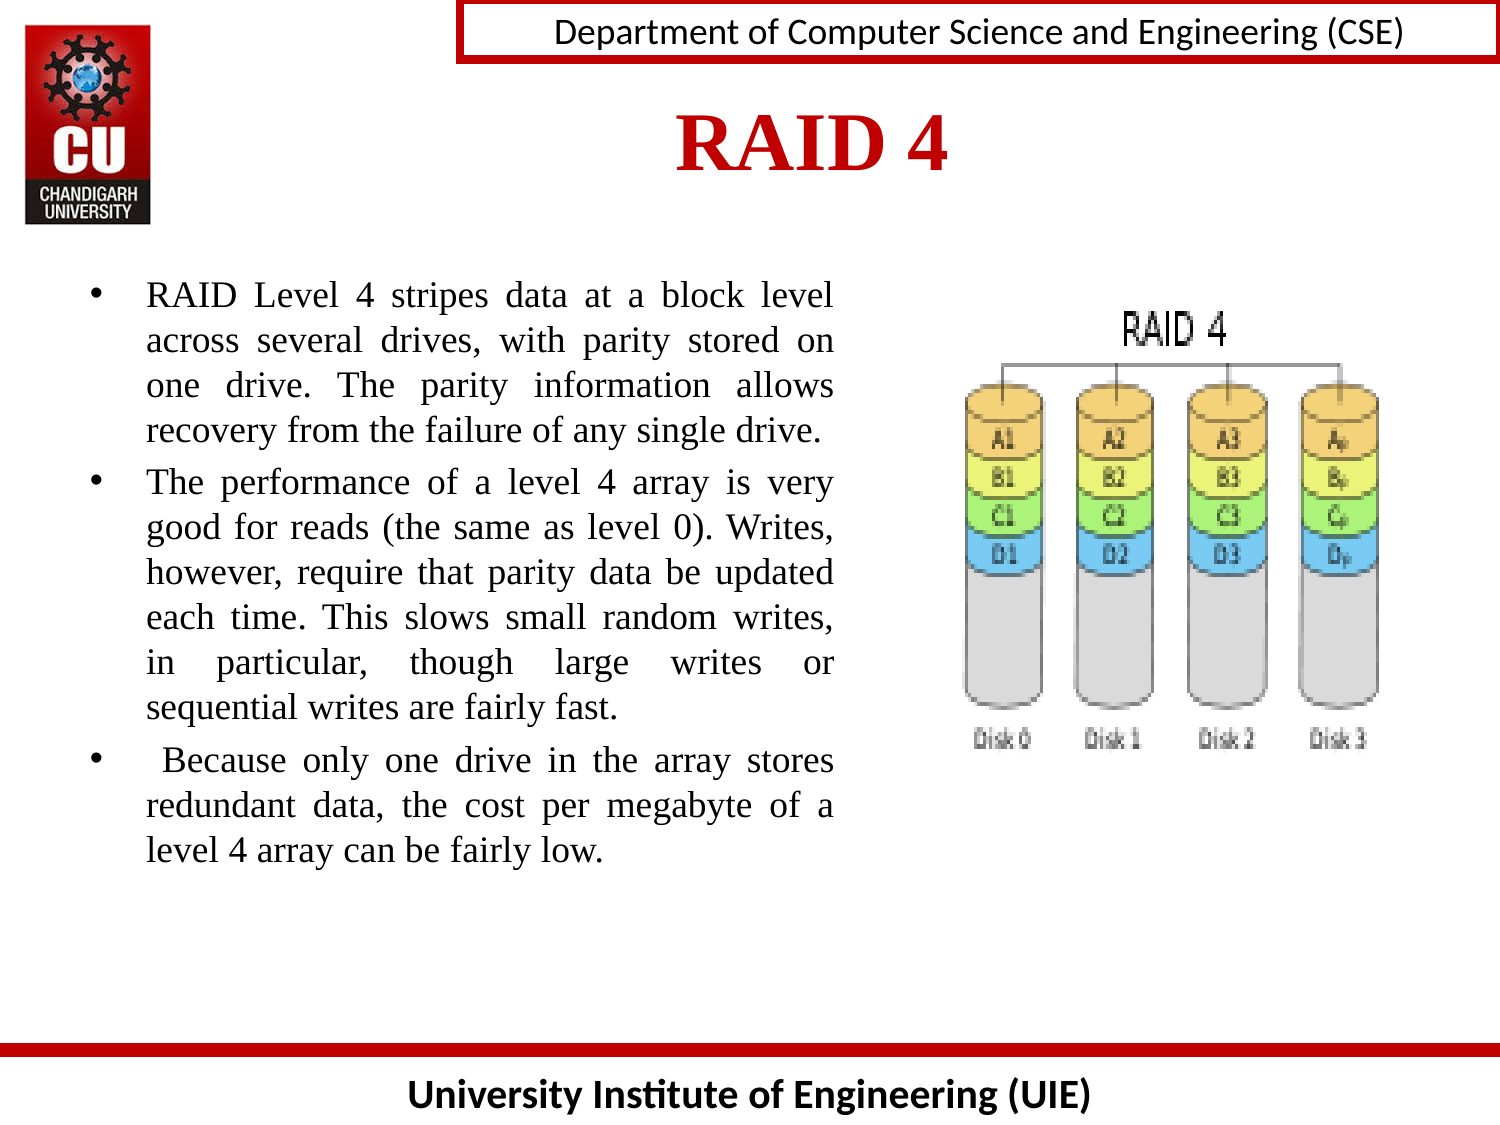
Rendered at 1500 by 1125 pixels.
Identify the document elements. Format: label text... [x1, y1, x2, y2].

list RAID Level 4 stripes data at a block level across several drives, with parity stored on one drive. The parity information allows recovery from the failure of any single drive. The performance of a level 4 array is very good for reads (the same as level 0). Writes, however, require that parity data be updated each time. This slows small random writes, in particular, though large writes or sequential writes are fairly fast. Because only one drive in the array stores redundant data, the cost per megabyte of a level 4 array can be fairly low. [75, 262, 850, 1005]
picture [949, 299, 1401, 776]
title RAID 4 [162, 87, 1463, 188]
picture [24, 24, 151, 225]
